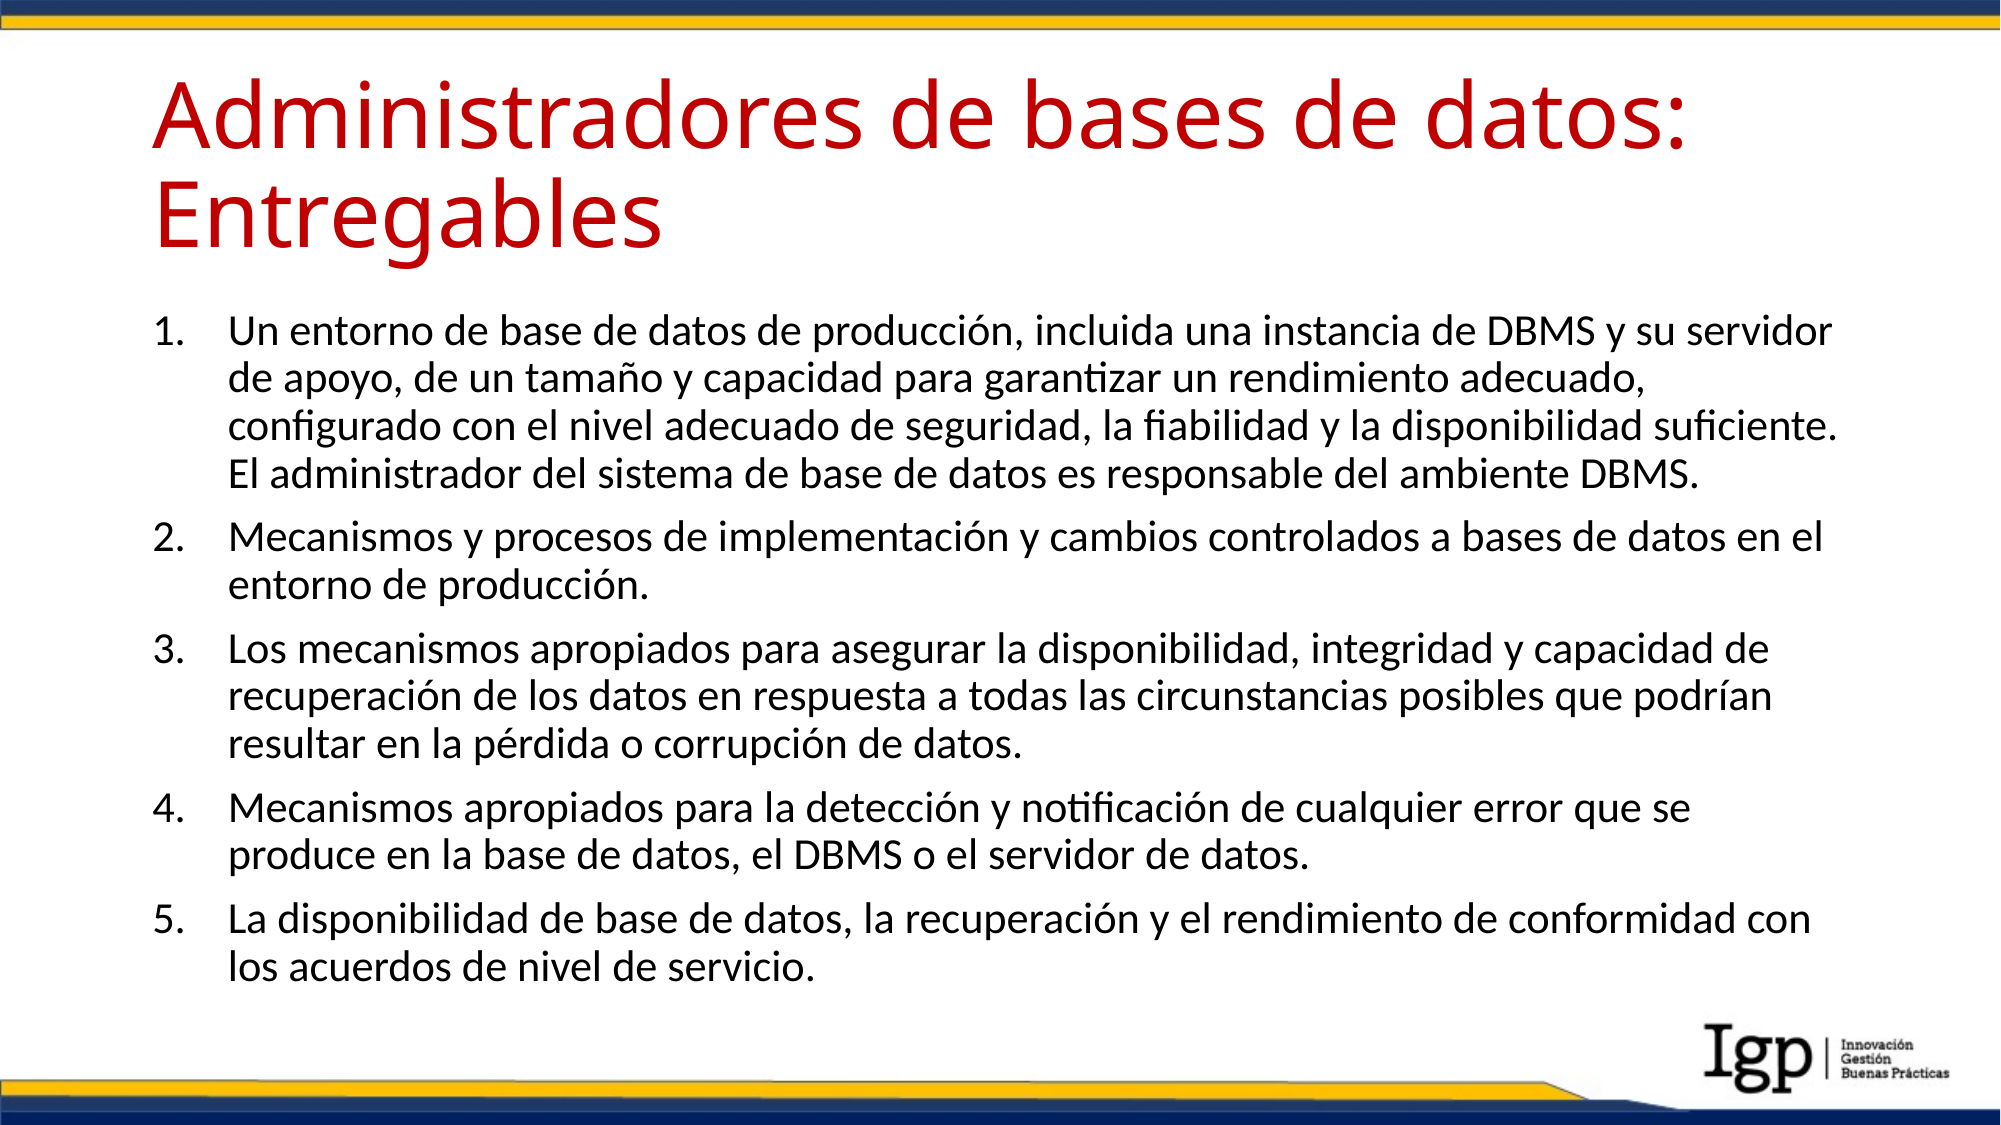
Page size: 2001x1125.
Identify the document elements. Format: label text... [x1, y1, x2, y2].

title Administradores de bases de datos: Entregables [137, 59, 1863, 278]
list Un entorno de base de datos de producción, incluida una instancia de DBMS y su servidor de apoyo, de un tamaño y capacidad para garantizar un rendimiento adecuado, configurado con el nivel adecuado de seguridad, la fiabilidad y la disponibilidad suficiente. El administrador del sistema de base de datos es responsable del ambiente DBMS. Mecanismos y procesos de implementación y cambios controlados a bases de datos en el entorno de producción. Los mecanismos apropiados para asegurar la disponibilidad, integridad y capacidad de recuperación de los datos en respuesta a todas las circunstancias posibles que podrían resultar en la pérdida o corrupción de datos. Mecanismos apropiados para la detección y notificación de cualquier error que se produce en la base de datos, el DBMS o el servidor de datos. La disponibilidad de base de datos, la recuperación y el rendimiento de conformidad con los acuerdos de nivel de servicio. [137, 299, 1863, 1014]
picture [0, 0, 2001, 1125]
